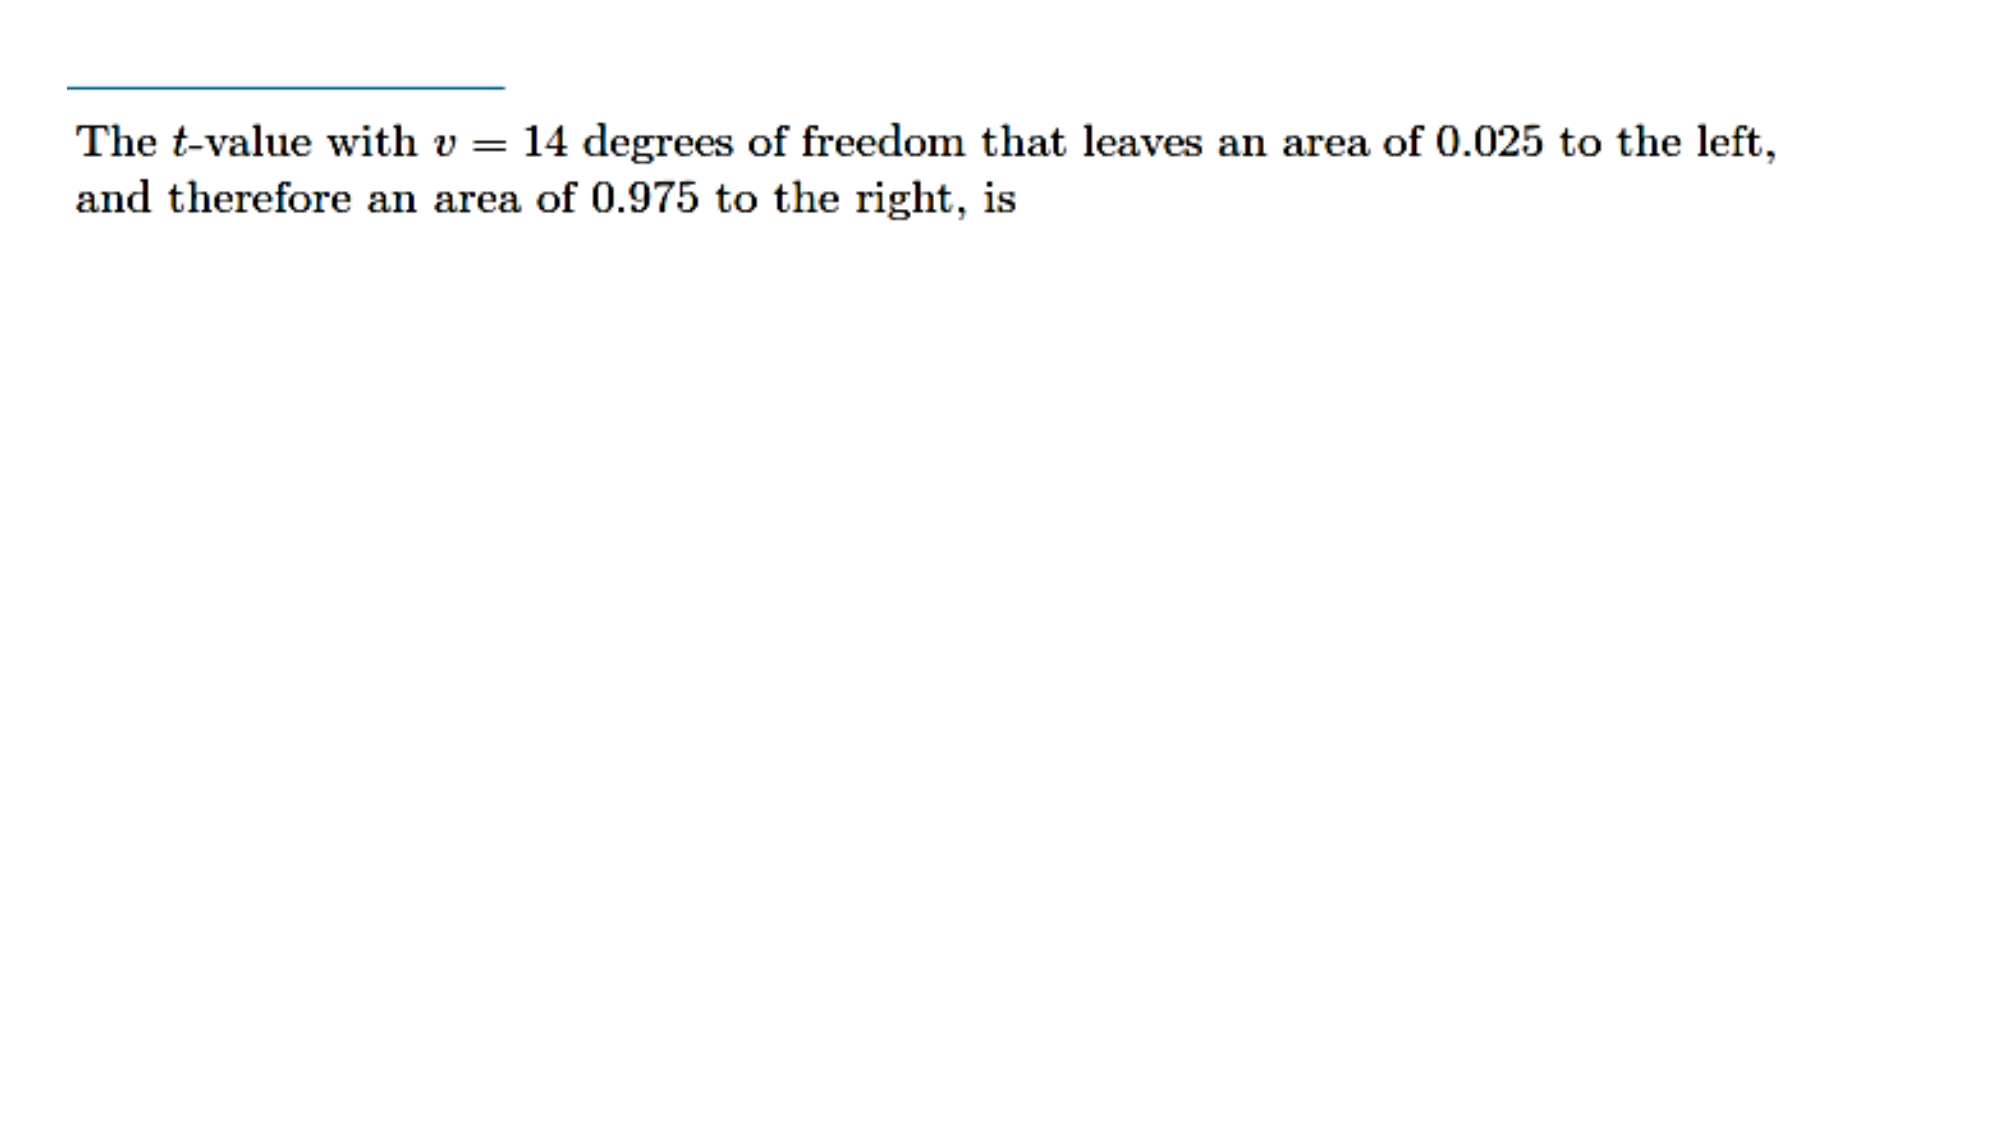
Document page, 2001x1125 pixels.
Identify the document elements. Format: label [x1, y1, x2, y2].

picture [67, 67, 1792, 252]
